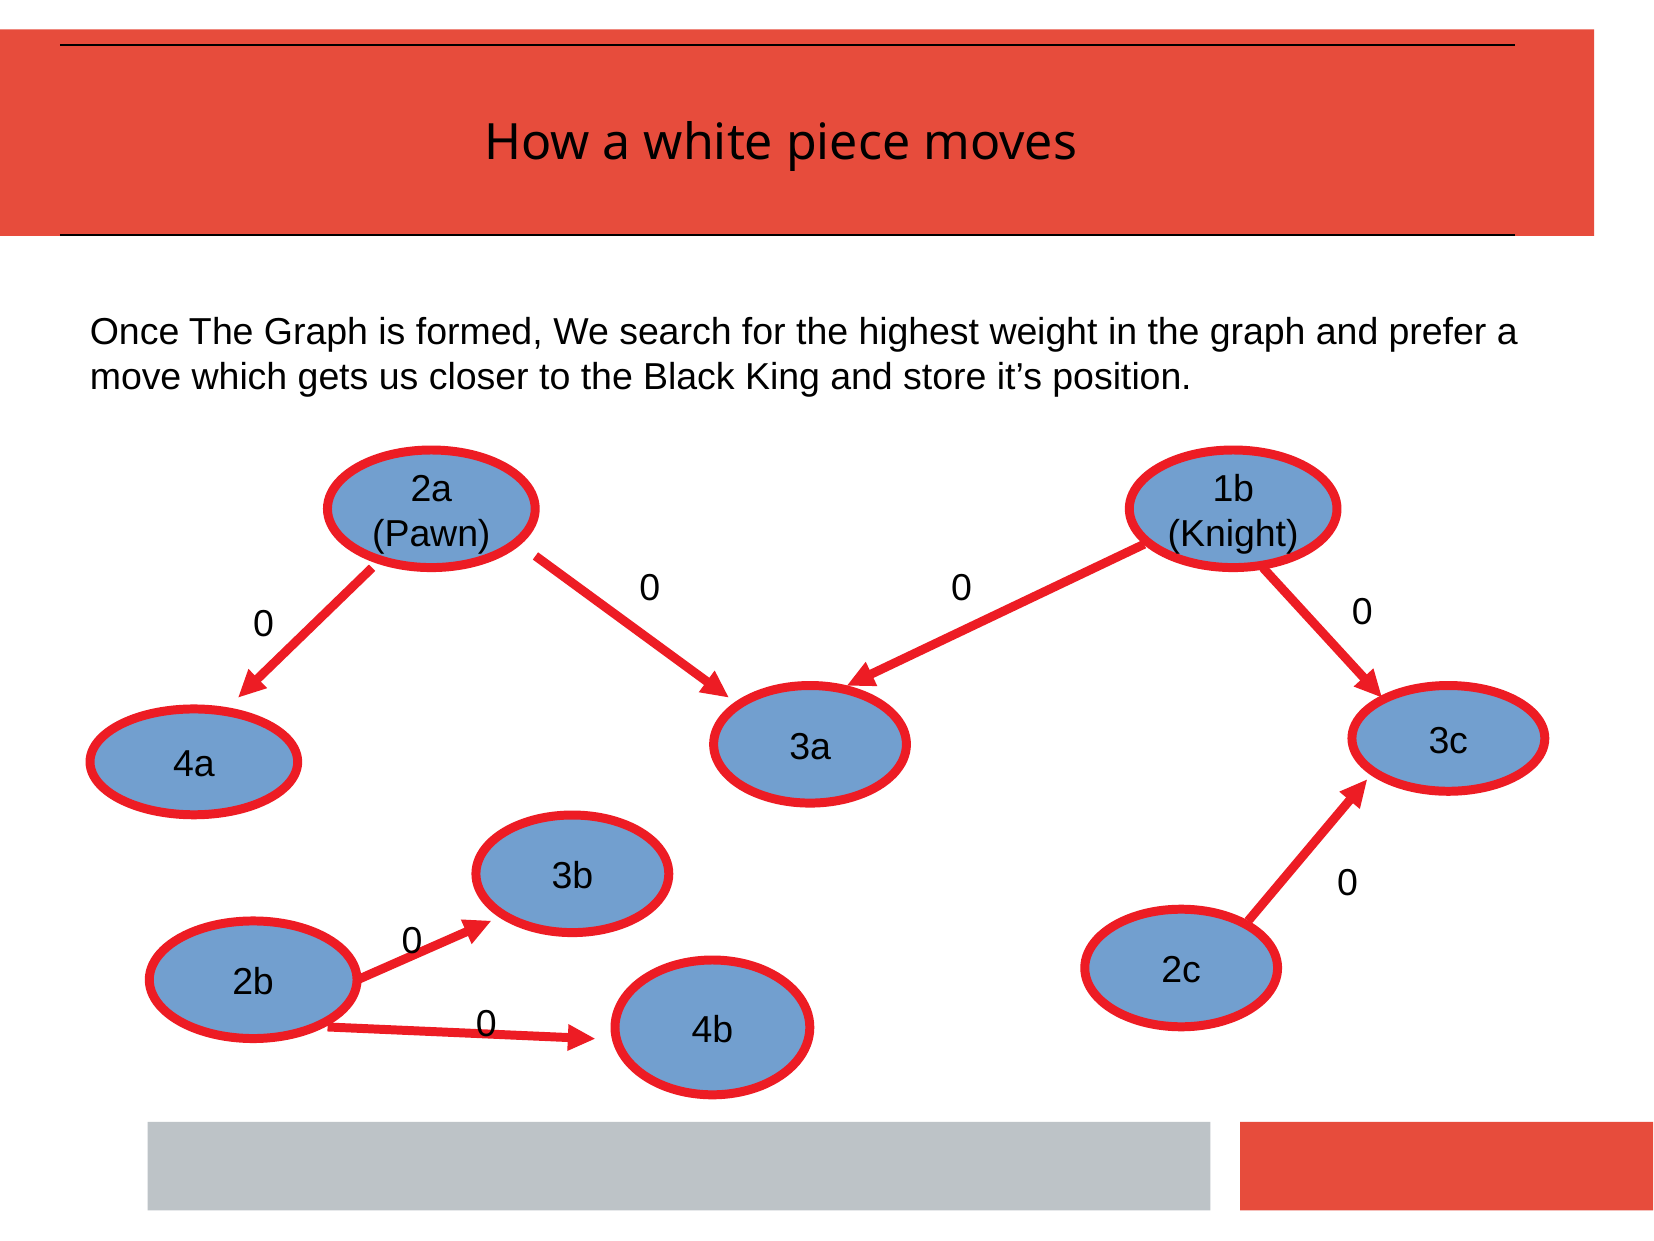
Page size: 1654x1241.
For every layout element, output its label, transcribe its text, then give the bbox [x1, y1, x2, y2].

text_box 0 [1337, 579, 1382, 624]
text_box 0 [624, 555, 669, 601]
text_box Once The Graph is formed, We search for the highest weight in the graph and prefer a move which gets us closer to the Black King and store it’s position. [74, 299, 1560, 405]
text_box 1b (Knight) [1129, 450, 1338, 568]
text_box 0 [461, 991, 491, 1037]
text_box 4b [615, 960, 810, 1095]
text_box 2c [1084, 909, 1278, 1027]
text_box [1262, 567, 1382, 698]
text_box 3b [475, 815, 669, 933]
text_box 2b [149, 920, 358, 1039]
text_box [491, 1031, 595, 1045]
text_box 2a (Pawn) [327, 450, 536, 568]
text_box 3c [1351, 685, 1545, 792]
text_box 0 [1322, 850, 1352, 895]
text_box 0 [238, 591, 283, 636]
text_box 3a [713, 685, 907, 804]
text_box [432, 920, 491, 948]
text_box [238, 567, 373, 698]
text_box 4a [90, 708, 298, 815]
text_box [535, 555, 729, 698]
text_box 0 [936, 555, 981, 601]
text_box [1248, 779, 1367, 922]
text_box [847, 544, 1145, 686]
text_box 0 [386, 909, 432, 954]
